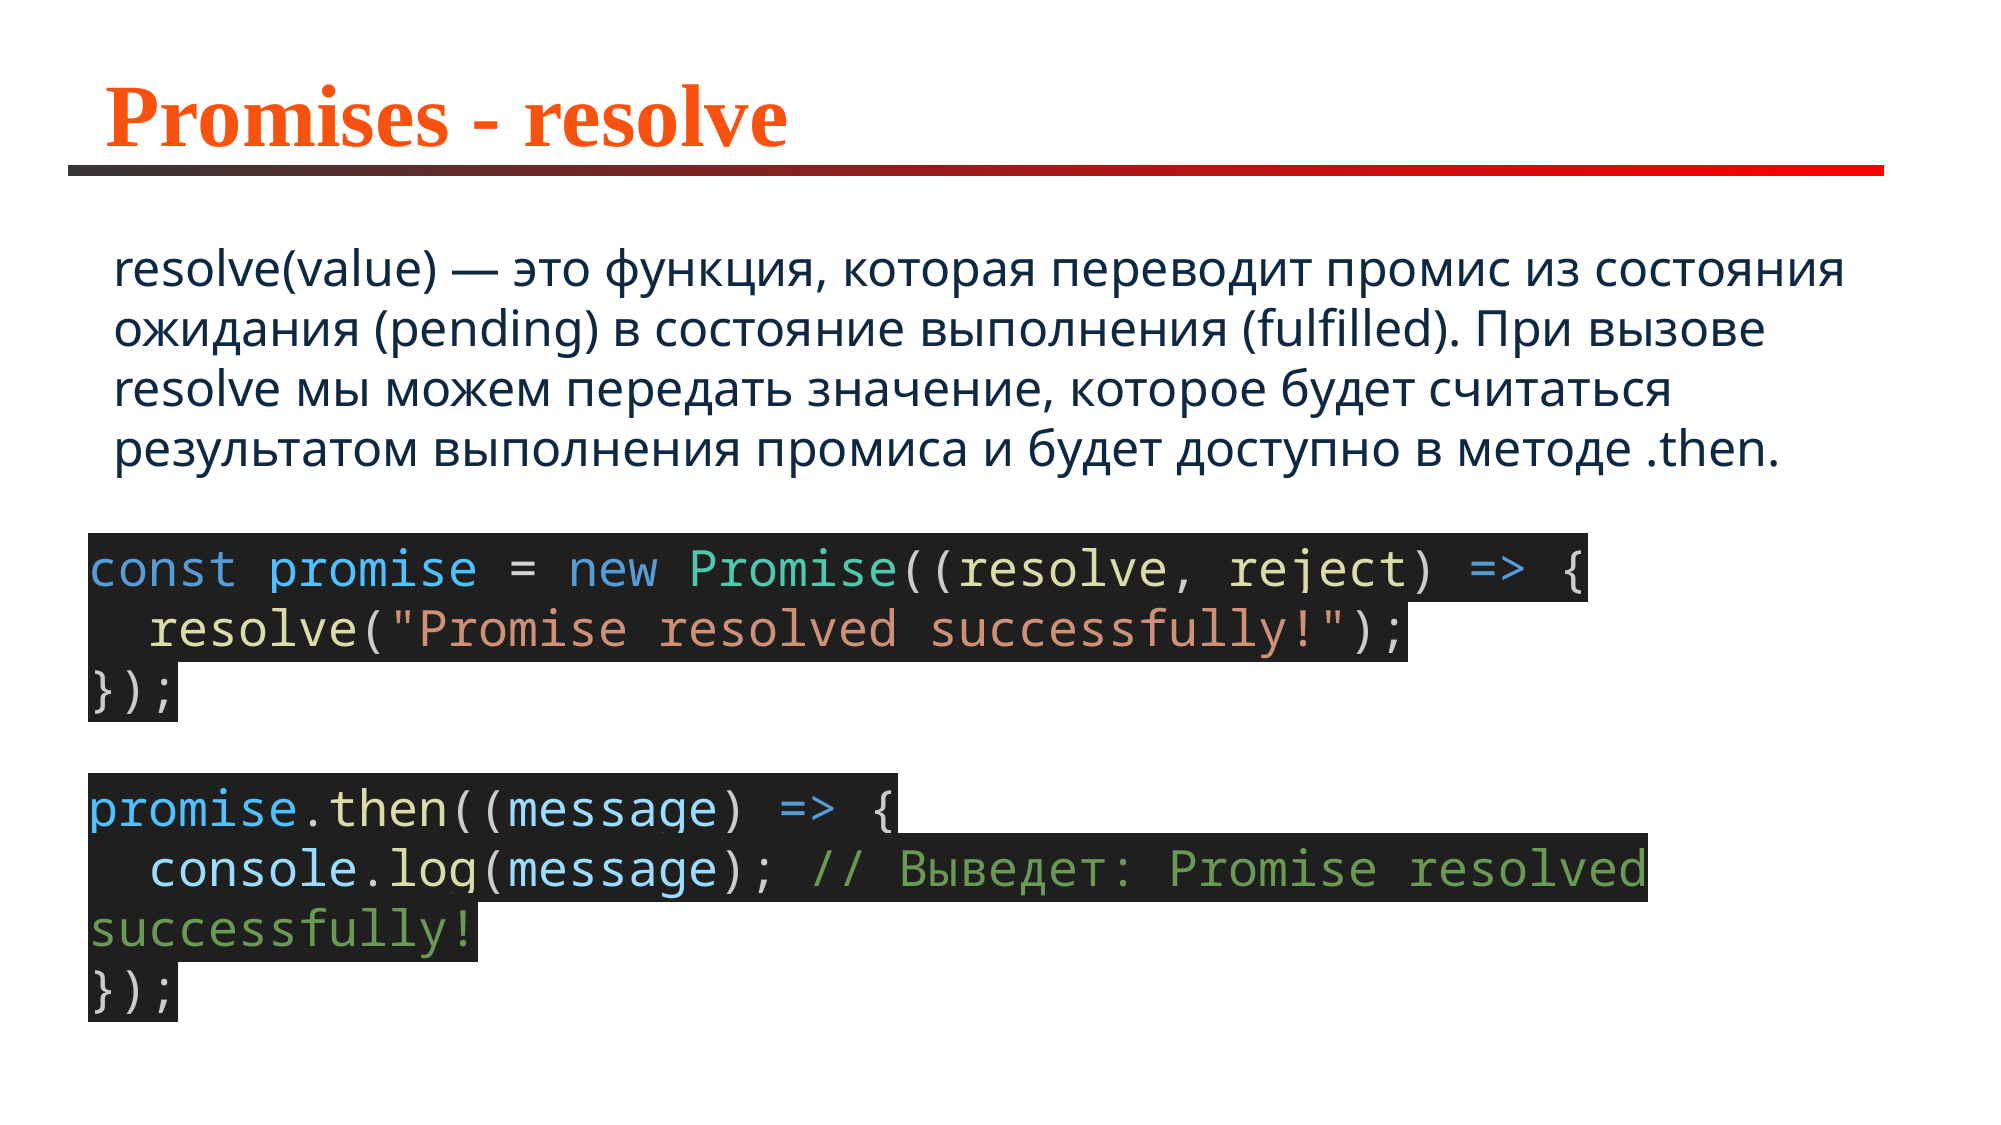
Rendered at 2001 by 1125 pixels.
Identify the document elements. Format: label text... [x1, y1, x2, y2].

title Promises - resolve [85, 37, 1889, 163]
text_box [68, 165, 1885, 176]
text_box resolve(value) — это функция, которая переводит промис из состояния ожидания (pending) в состояние выполнения (fulfilled). При вызове resolve мы можем передать значение, которое будет считаться результатом выполнения промиса и будет доступно в методе .then. const promise = new Promise((resolve, reject) => { resolve("Promise resolved successfully!"); }); promise.then((message) => { console.log(message); // Выведет: Promise resolved successfully! }); [68, 216, 1885, 1021]
